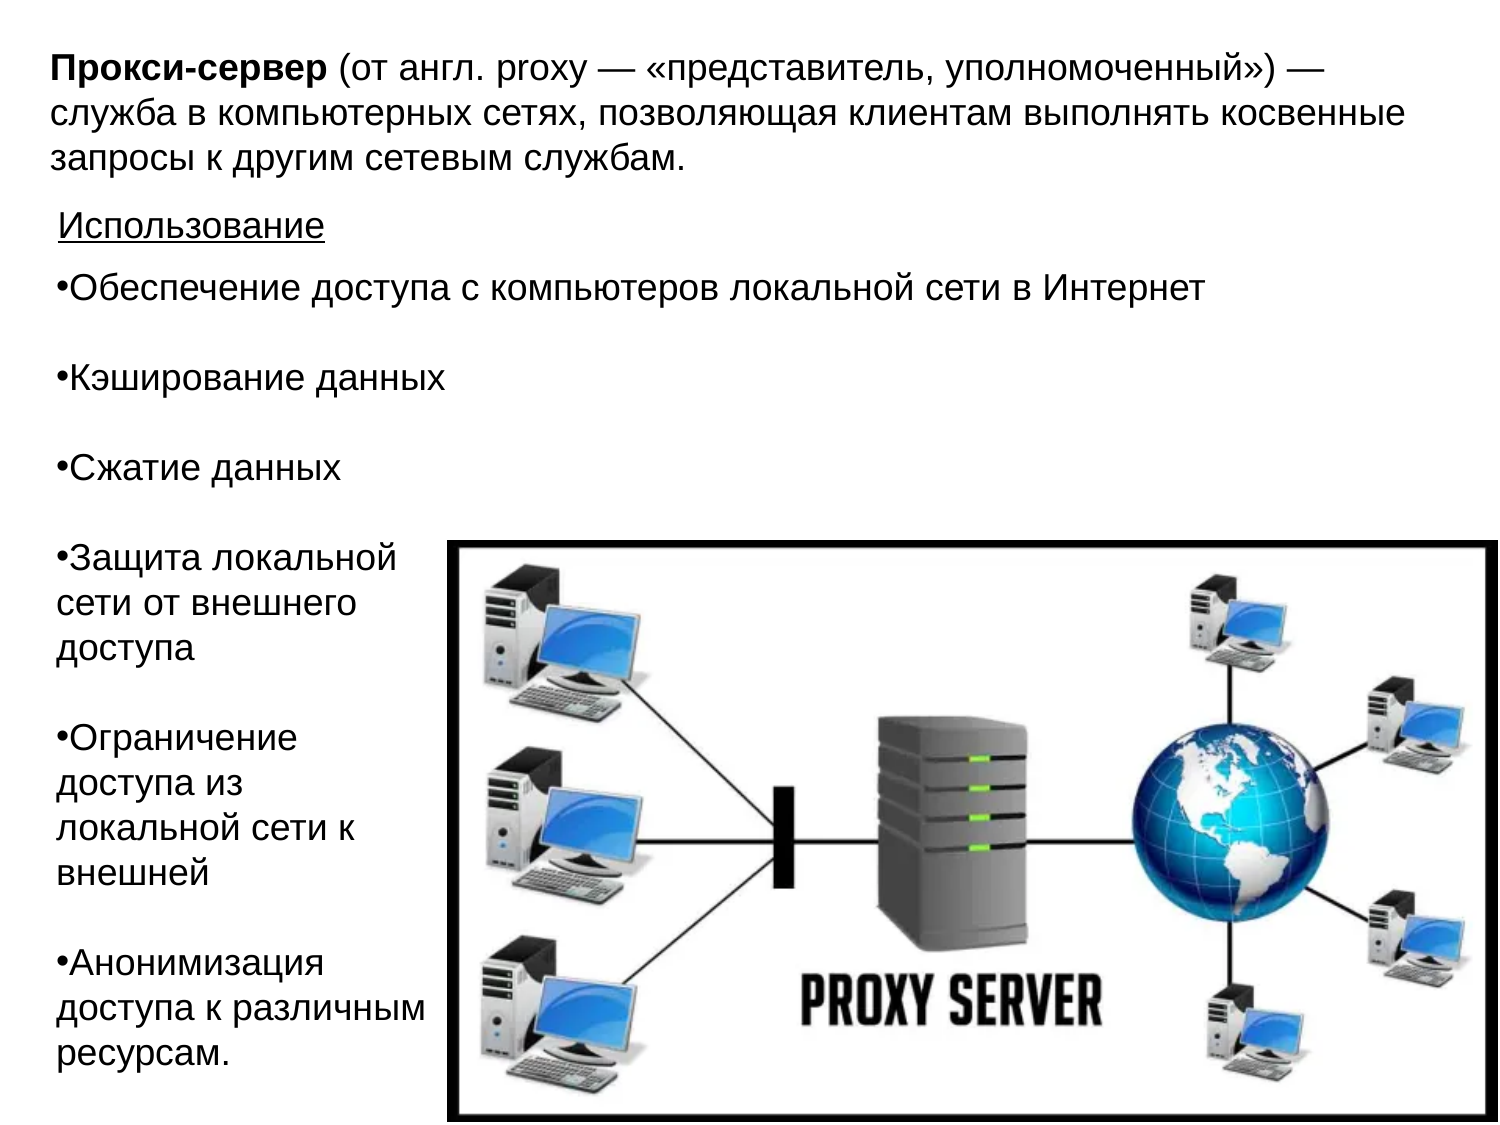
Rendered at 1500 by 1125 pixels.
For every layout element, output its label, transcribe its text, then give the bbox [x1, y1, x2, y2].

text_box Обеспечение доступа с компьютеров локальной сети в Интернет Кэширование данных Сжатие данных Защита локальной сети от внешнего доступа Ограничение доступа из локальной сети к внешней Анонимизация доступа к различным ресурсам. [40, 255, 1459, 1081]
picture [446, 540, 1498, 1123]
text_box Прокси-сервер (от англ. proxy — «представитель, уполномоченный») — служба в компьютерных сетях, позволяющая клиентам выполнять косвенные запросы к другим сетевым службам. [35, 35, 1465, 185]
text_box Использование [42, 193, 341, 254]
